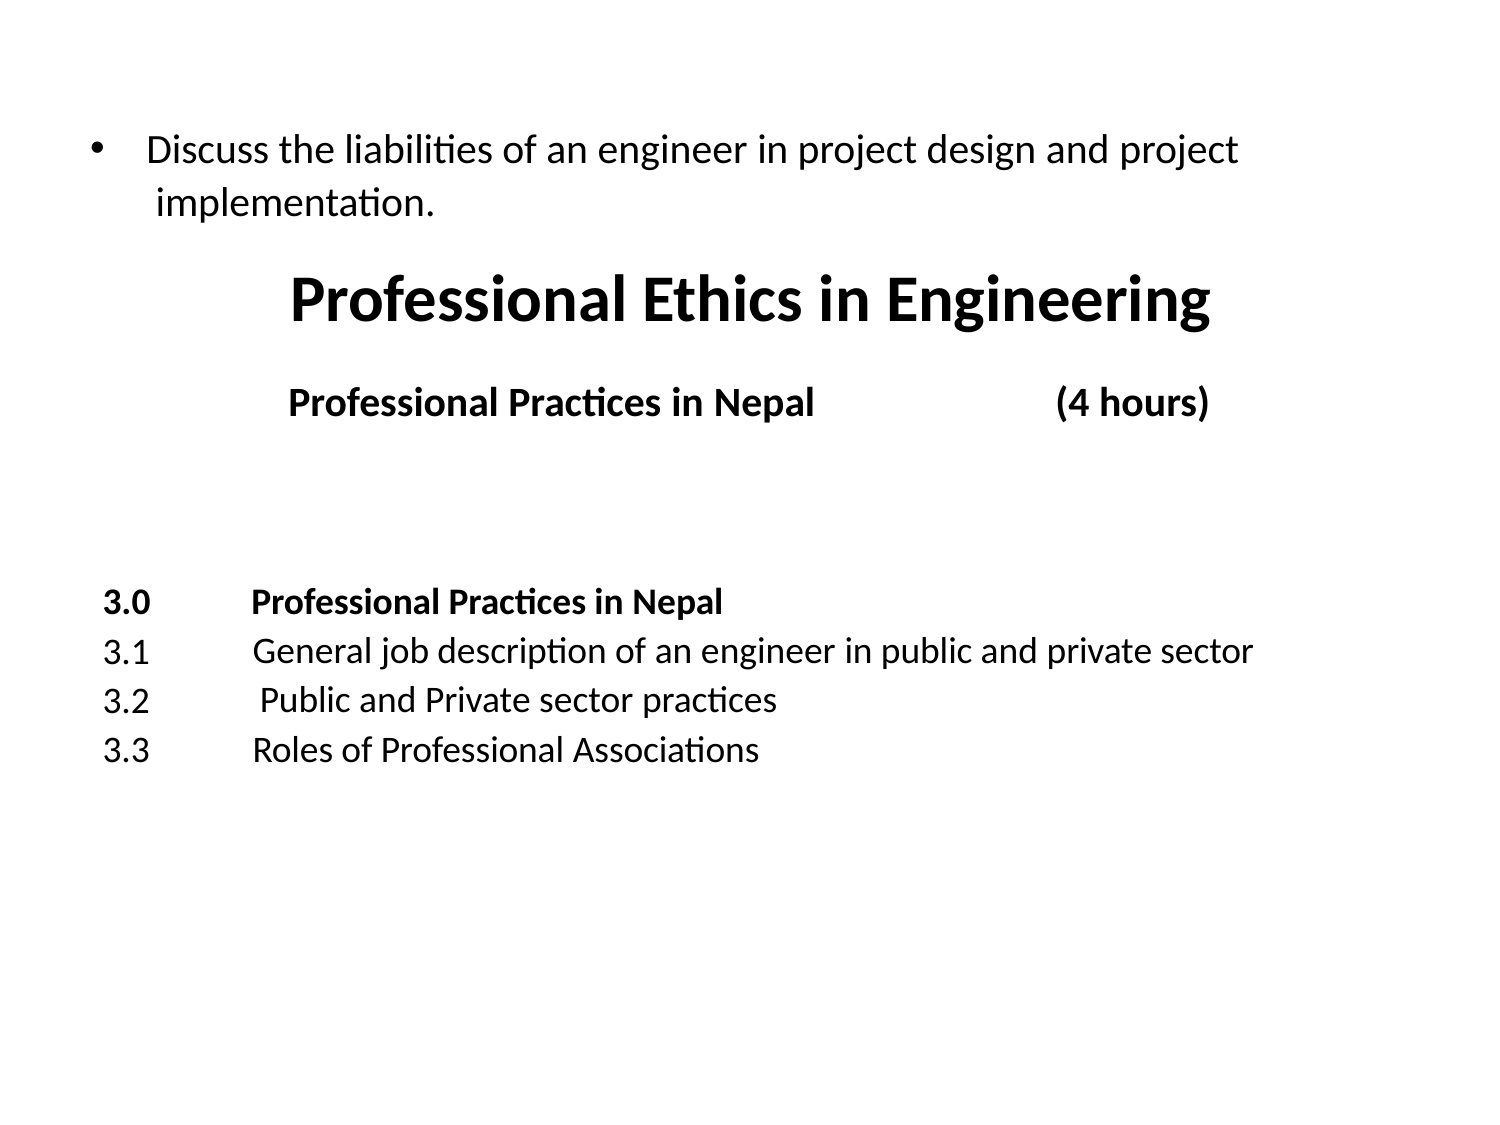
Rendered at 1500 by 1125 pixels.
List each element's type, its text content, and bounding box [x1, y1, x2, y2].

text_box 3.0 3.1 3.2 3.3 [100, 570, 153, 771]
text_box Professional Practices in Nepal General job description of an engineer in public and private sector Public and Private sector practices Roles of Professional Associations [249, 570, 1263, 770]
text_box Discuss the liabilities of an engineer in project design and project implementation. Professional Ethics in Engineering Professional Practices in Nepal (4 hours) [87, 117, 1246, 425]
